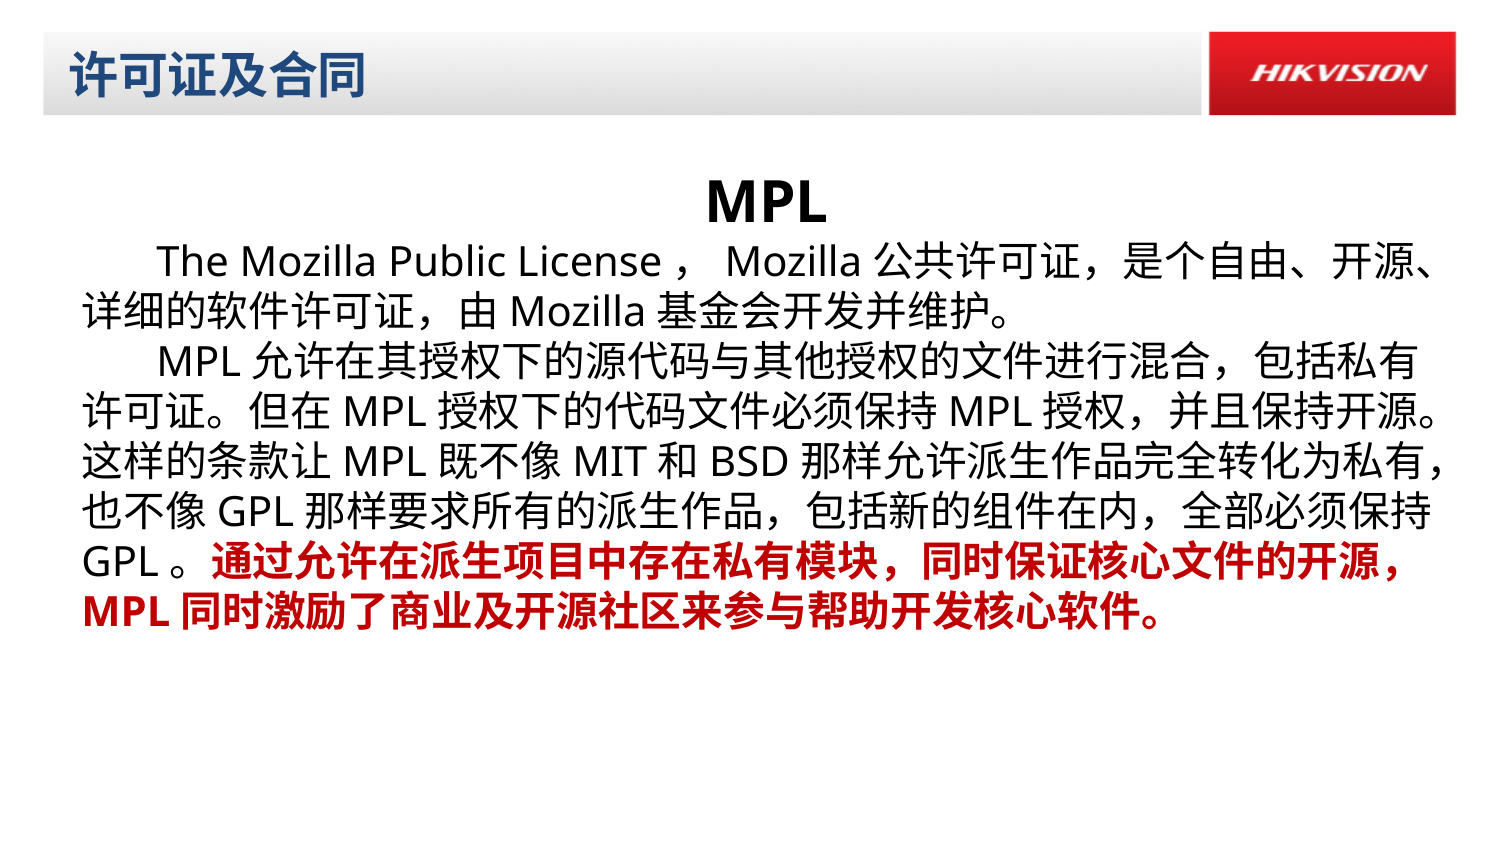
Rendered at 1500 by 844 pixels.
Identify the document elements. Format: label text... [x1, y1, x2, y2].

picture [0, 0, 1500, 844]
title 许可证及合同 [53, 32, 1199, 115]
list MPL The Mozilla Public License，Mozilla公共许可证，是个自由、开源、详细的软件许可证，由Mozilla基金会开发并维护。 MPL允许在其授权下的源代码与其他授权的文件进行混合，包括私有许可证。但在MPL授权下的代码文件必须保持MPL授权，并且保持开源。这样的条款让MPL既不像MIT和BSD那样允许派生作品完全转化为私有，也不像GPL那样要求所有的派生作品，包括新的组件在内，全部必须保持GPL。通过允许在派生项目中存在私有模块，同时保证核心文件的开源，MPL同时激励了商业及开源社区来参与帮助开发核心软件。 [53, 114, 1459, 788]
